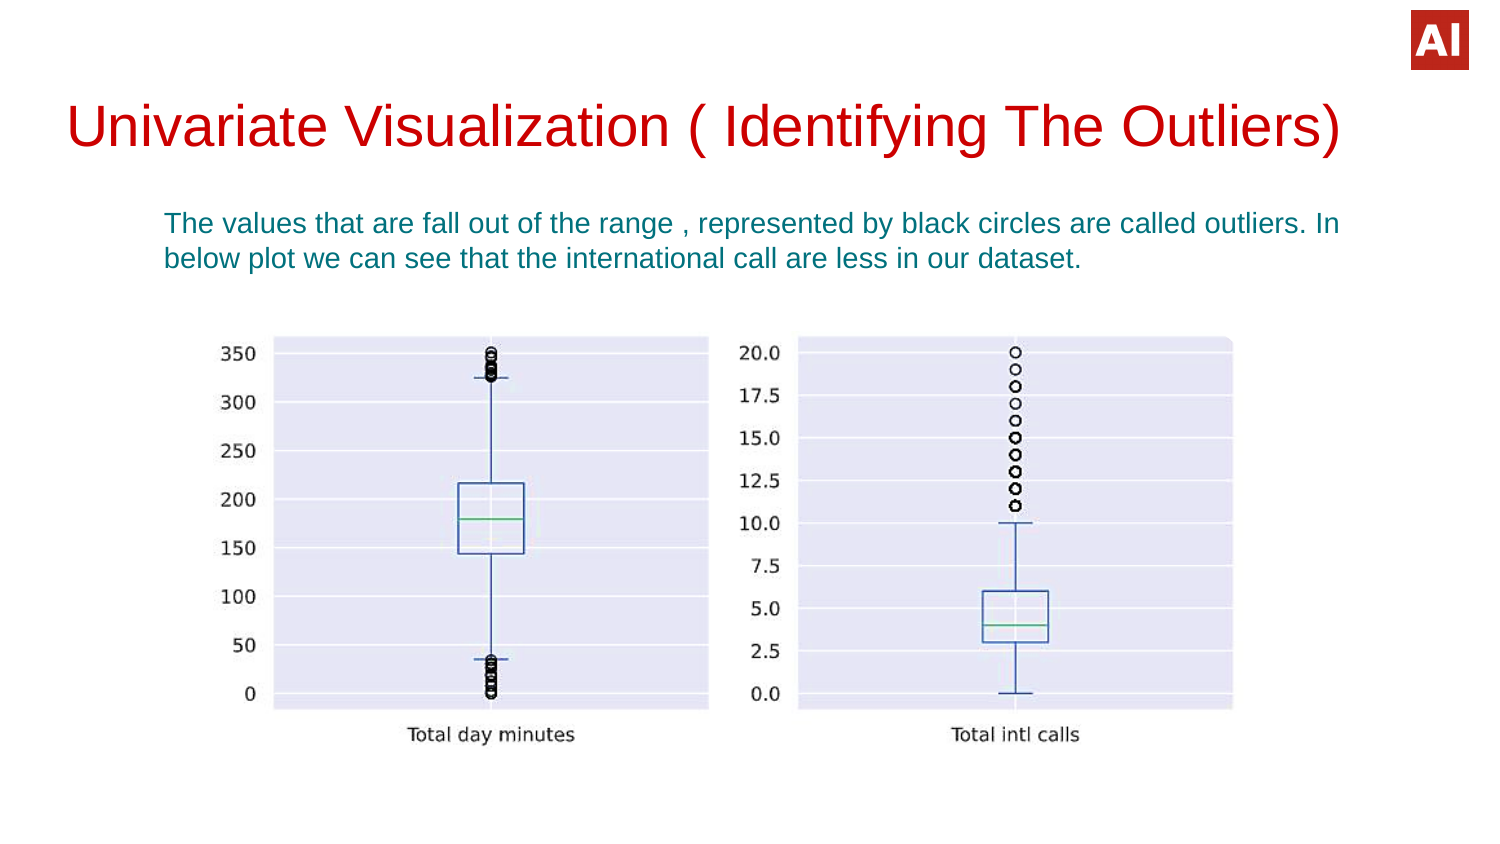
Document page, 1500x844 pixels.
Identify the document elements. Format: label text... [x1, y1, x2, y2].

list The values that are fall out of the range , represented by black circles are called outliers. In below plot we can see that the international call are less in our dataset. [130, 189, 1372, 750]
title Univariate Visualization ( Identifying The Outliers) [51, 72, 1449, 167]
picture [212, 330, 1244, 750]
picture [1411, 10, 1469, 70]
